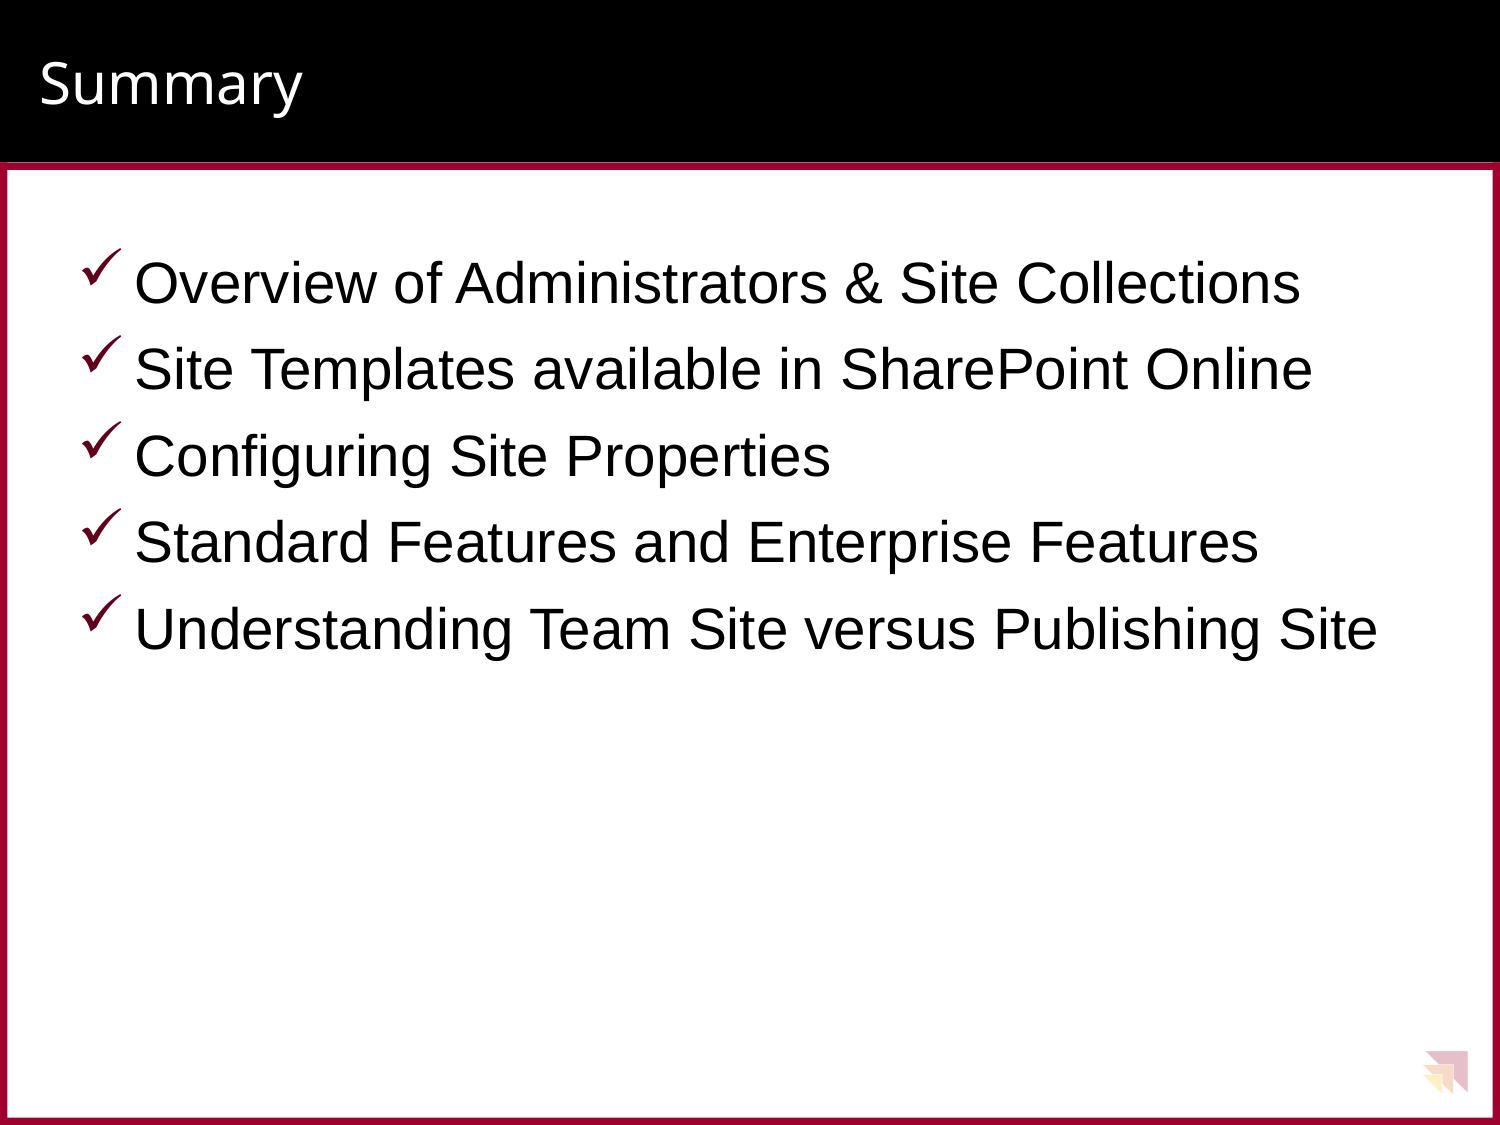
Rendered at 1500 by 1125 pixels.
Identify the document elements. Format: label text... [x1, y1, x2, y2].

list Overview of Administrators & Site Collections Site Templates available in SharePoint Online Configuring Site Properties Standard Features and Enterprise Features Understanding Team Site versus Publishing Site [62, 237, 1438, 1088]
title Summary [24, 12, 1438, 150]
